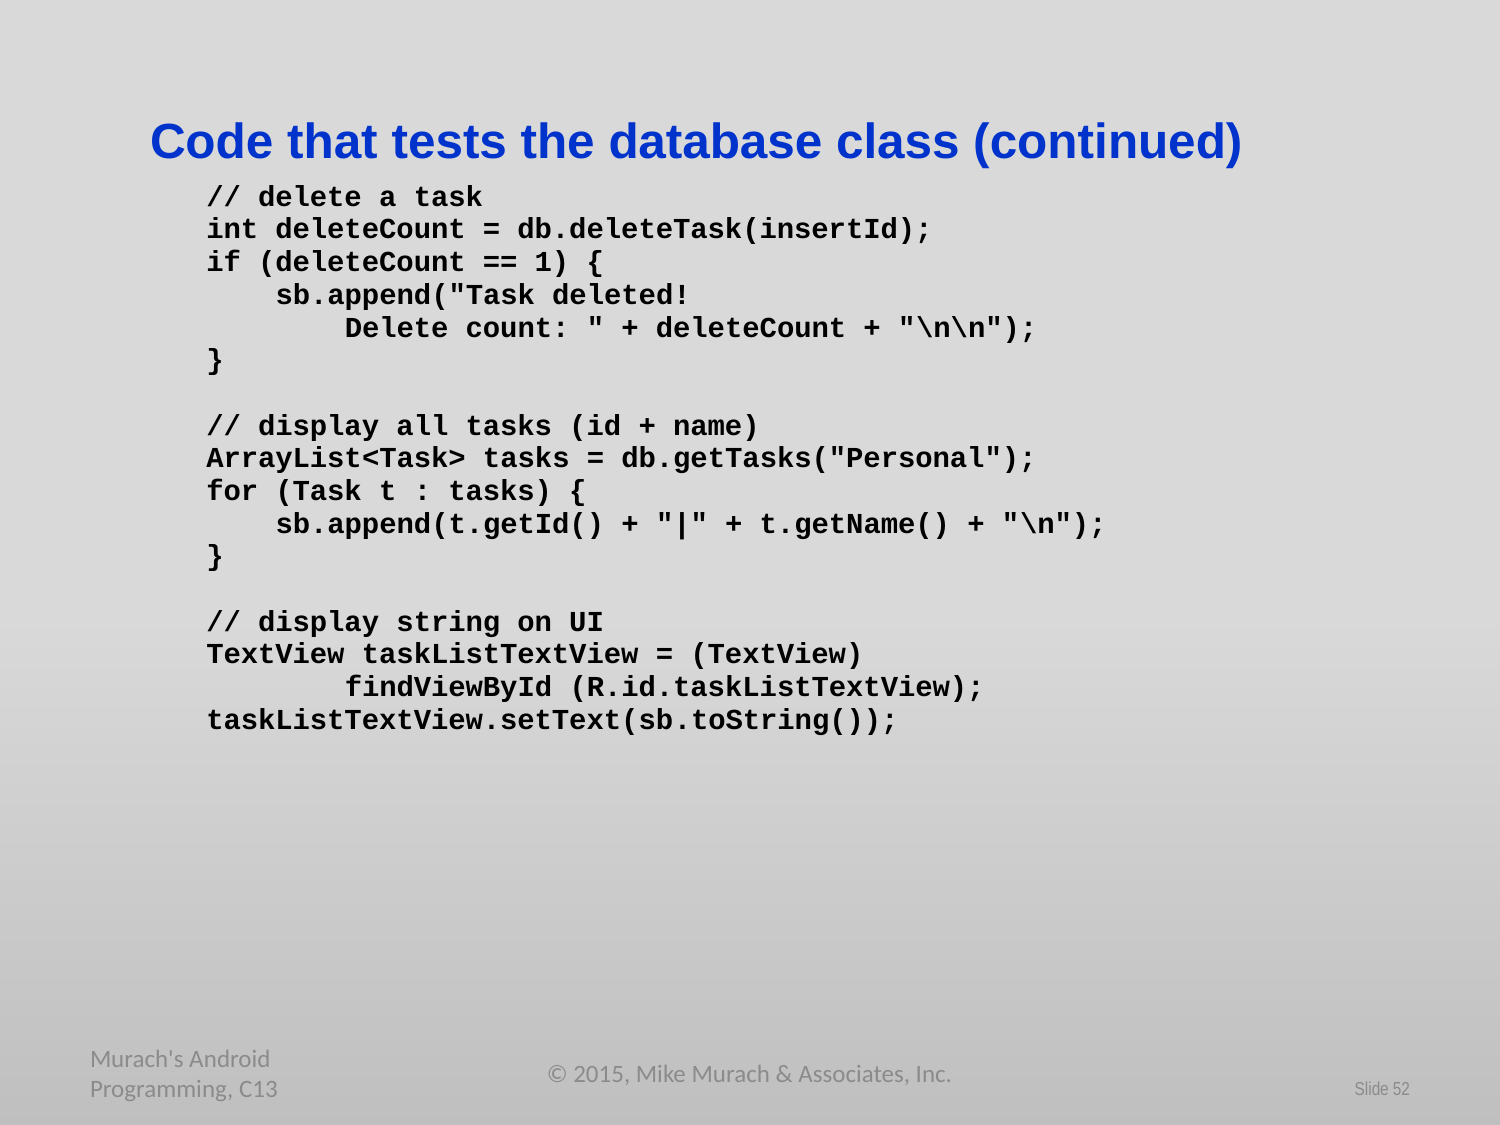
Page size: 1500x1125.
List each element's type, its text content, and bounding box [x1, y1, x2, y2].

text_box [149, 112, 1372, 790]
footer © 2015, Mike Murach & Associates, Inc. [512, 1042, 988, 1103]
slide_number Murach's Android Programming, C13 [75, 1042, 425, 1103]
slide_number Slide 52 [1074, 1042, 1425, 1103]
